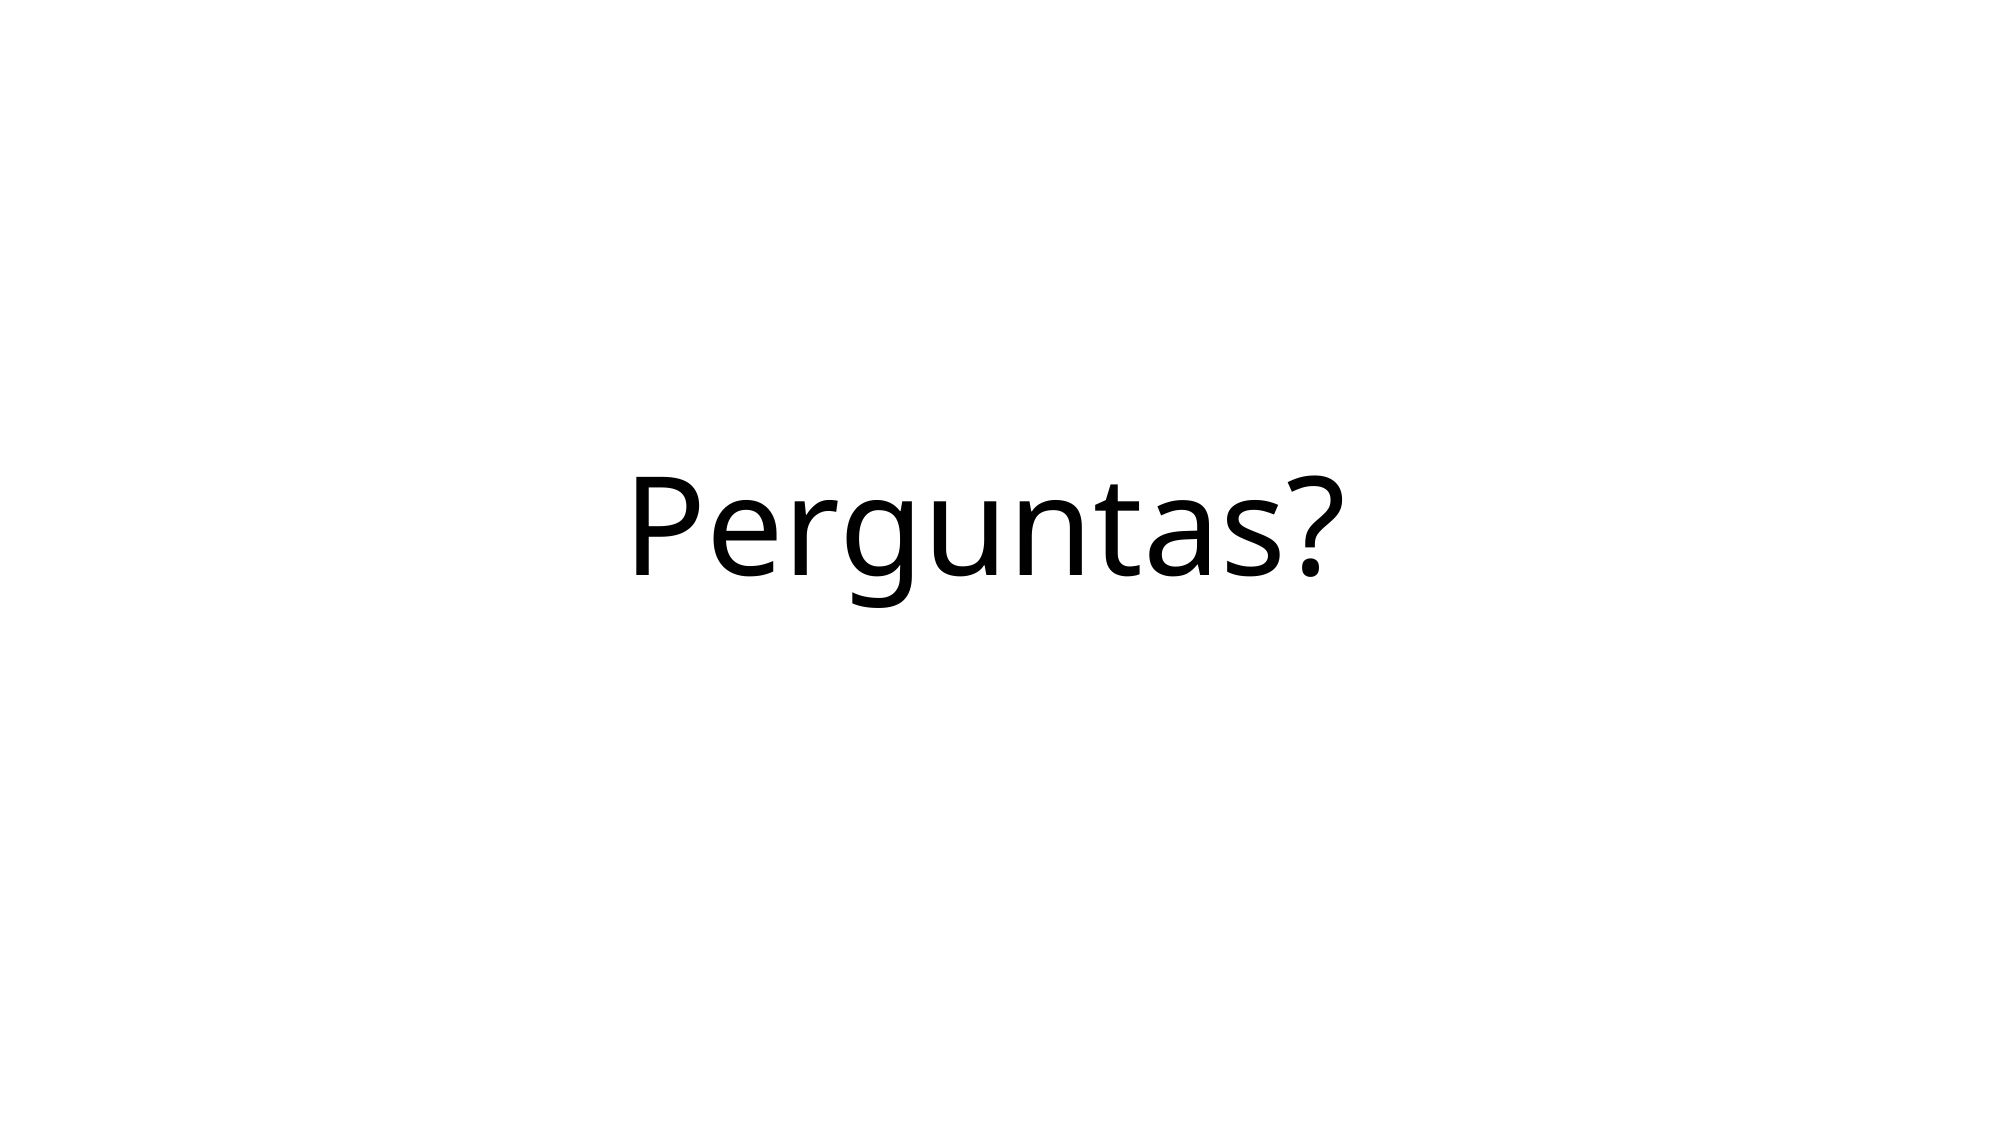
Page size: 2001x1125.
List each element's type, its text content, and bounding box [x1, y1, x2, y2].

text_box Perguntas? [234, 446, 1735, 615]
